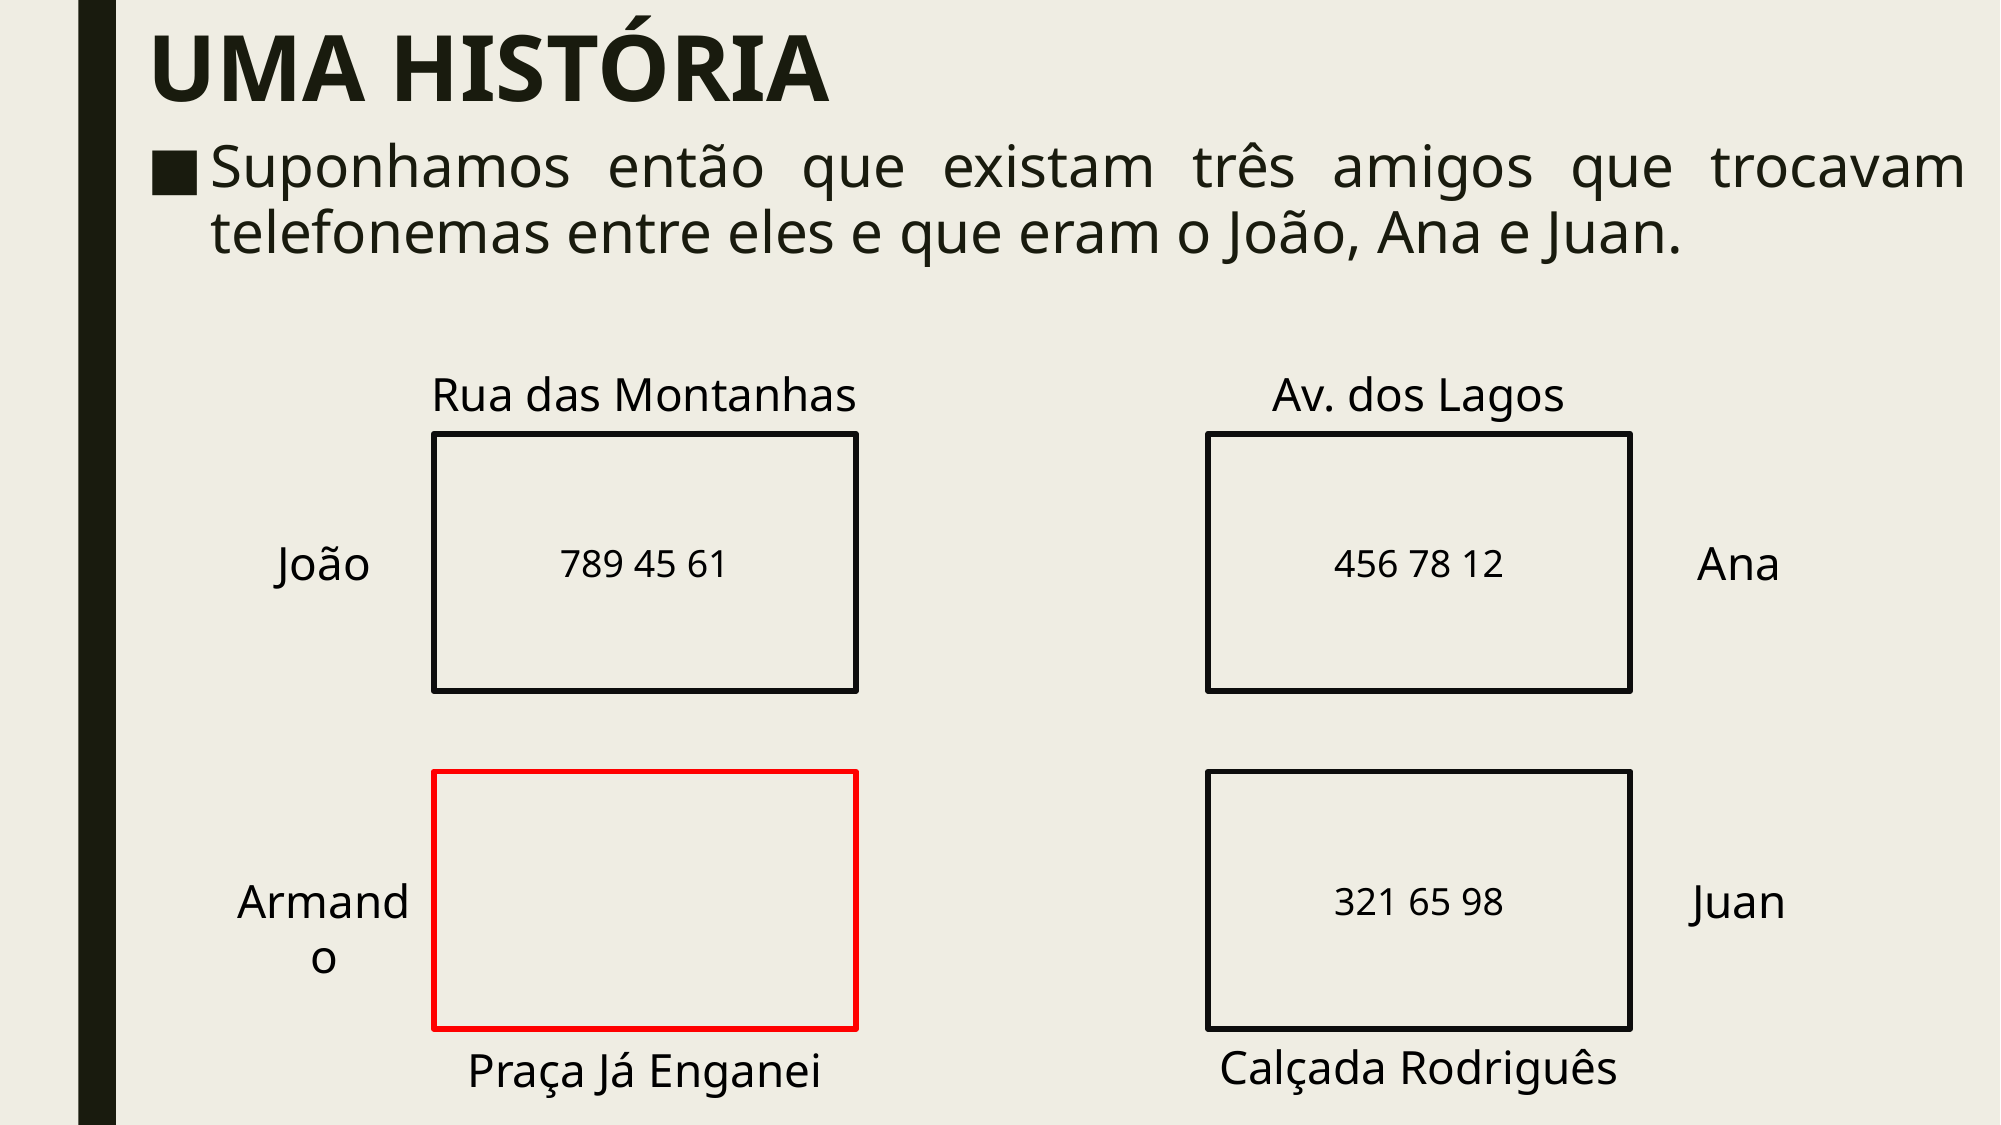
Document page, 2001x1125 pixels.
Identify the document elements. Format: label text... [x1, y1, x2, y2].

text_box 321 65 98 [1205, 769, 1633, 1031]
text_box [431, 769, 859, 1032]
list Suponhamos então que existam três amigos que trocavam telefonemas entre eles e que eram o João, Ana e Juan. [132, 127, 1983, 1110]
text_box Av. dos Lagos [1112, 358, 1726, 428]
text_box Armando [214, 864, 434, 990]
text_box Calçada Rodriguês [1112, 1031, 1726, 1101]
text_box Rua das Montanhas [338, 358, 952, 428]
text_box Praça Já Enganei [338, 1033, 952, 1104]
text_box 789 45 61 [431, 431, 859, 694]
text_box 456 78 12 [1205, 431, 1633, 694]
text_box Juan [1630, 865, 1850, 935]
title Uma história [132, 15, 1983, 127]
text_box João [214, 527, 434, 597]
text_box Ana [1630, 527, 1850, 597]
